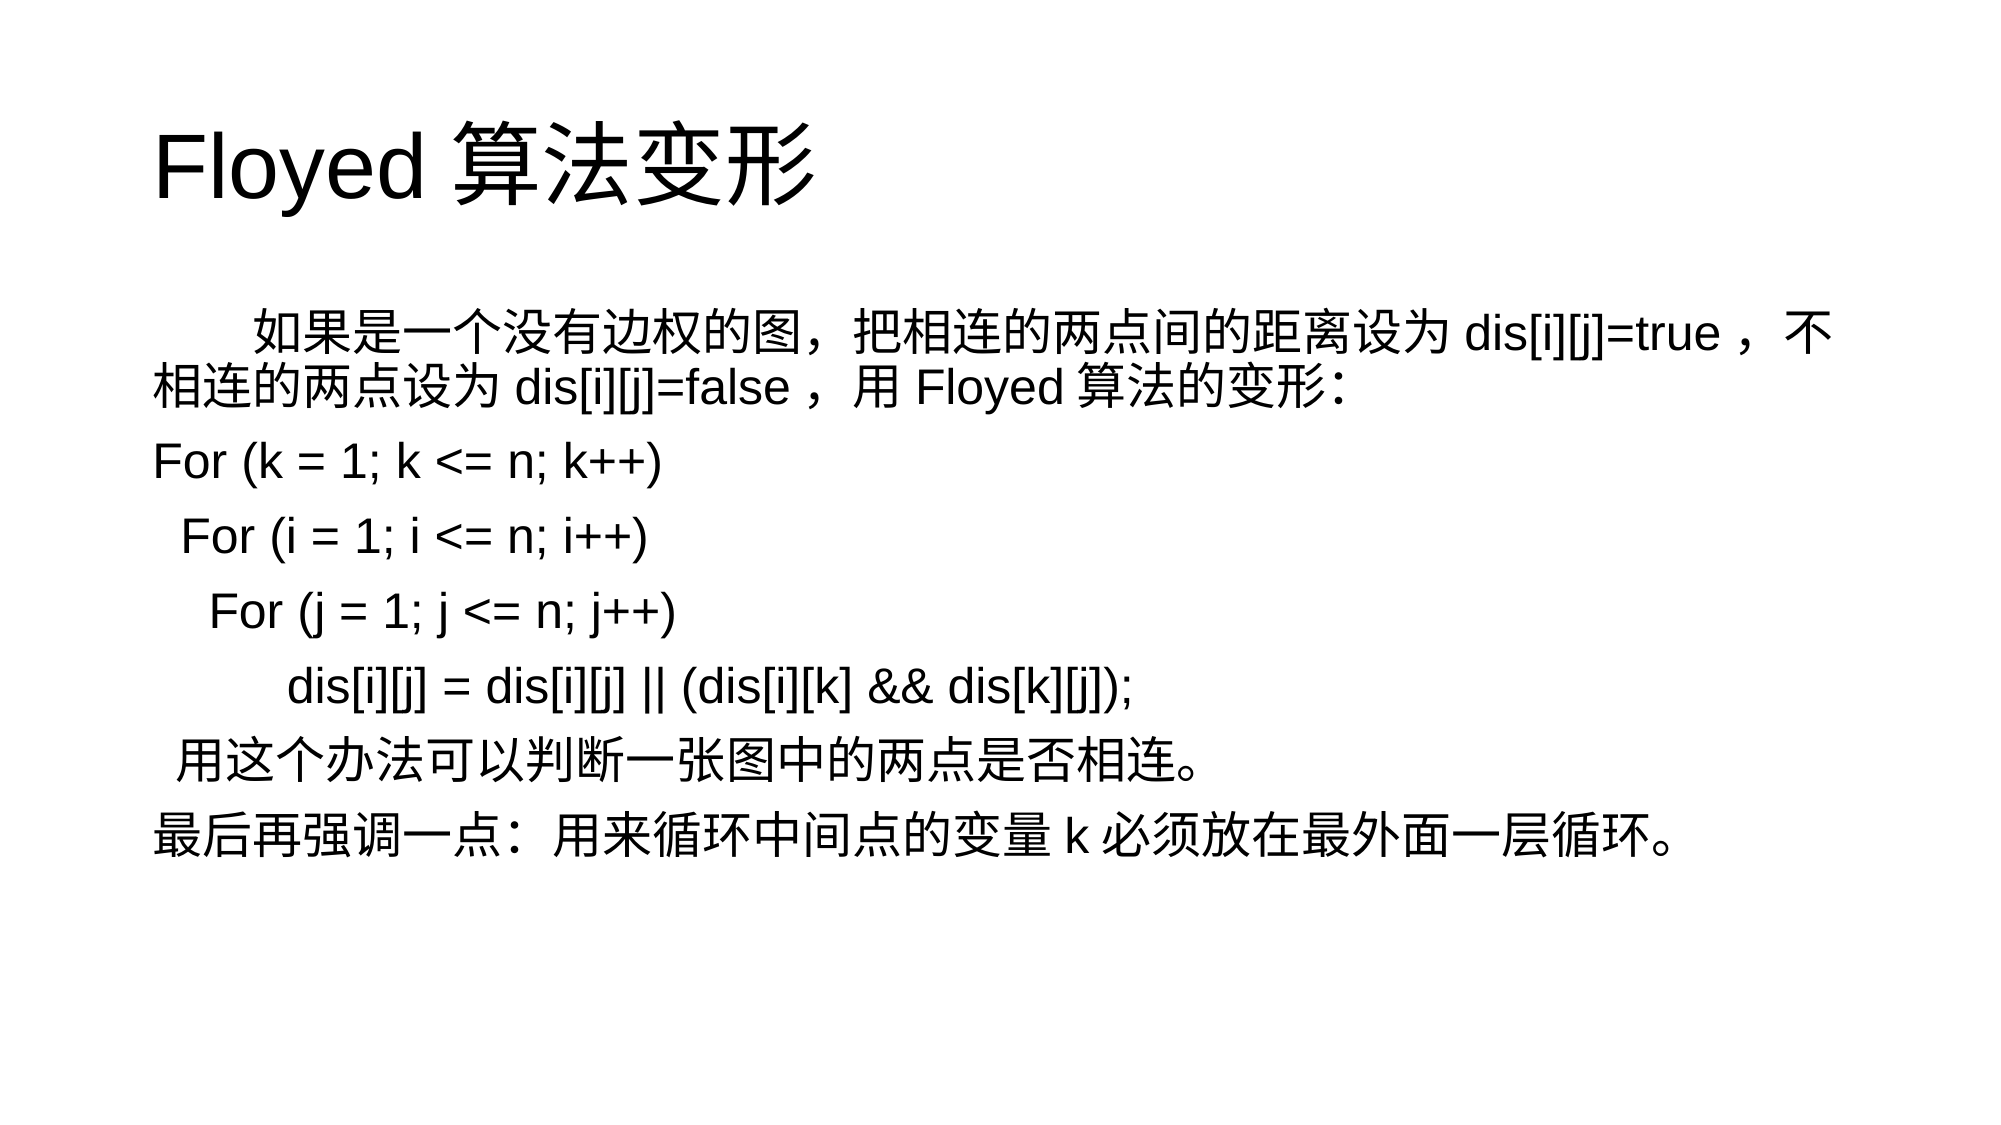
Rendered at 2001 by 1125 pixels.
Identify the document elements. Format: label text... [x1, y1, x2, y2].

list 如果是一个没有边权的图，把相连的两点间的距离设为dis[i][j]=true，不相连的两点设为dis[i][j]=false，用Floyed算法的变形： For (k = 1; k <= n; k++) For (i = 1; i <= n; i++) For (j = 1; j <= n; j++) dis[i][j] = dis[i][j] || (dis[i][k] && dis[k][j]); 用这个办法可以判断一张图中的两点是否相连。 最后再强调一点：用来循环中间点的变量k必须放在最外面一层循环。 [137, 299, 1863, 1014]
title Floyed算法变形 [137, 59, 1863, 278]
